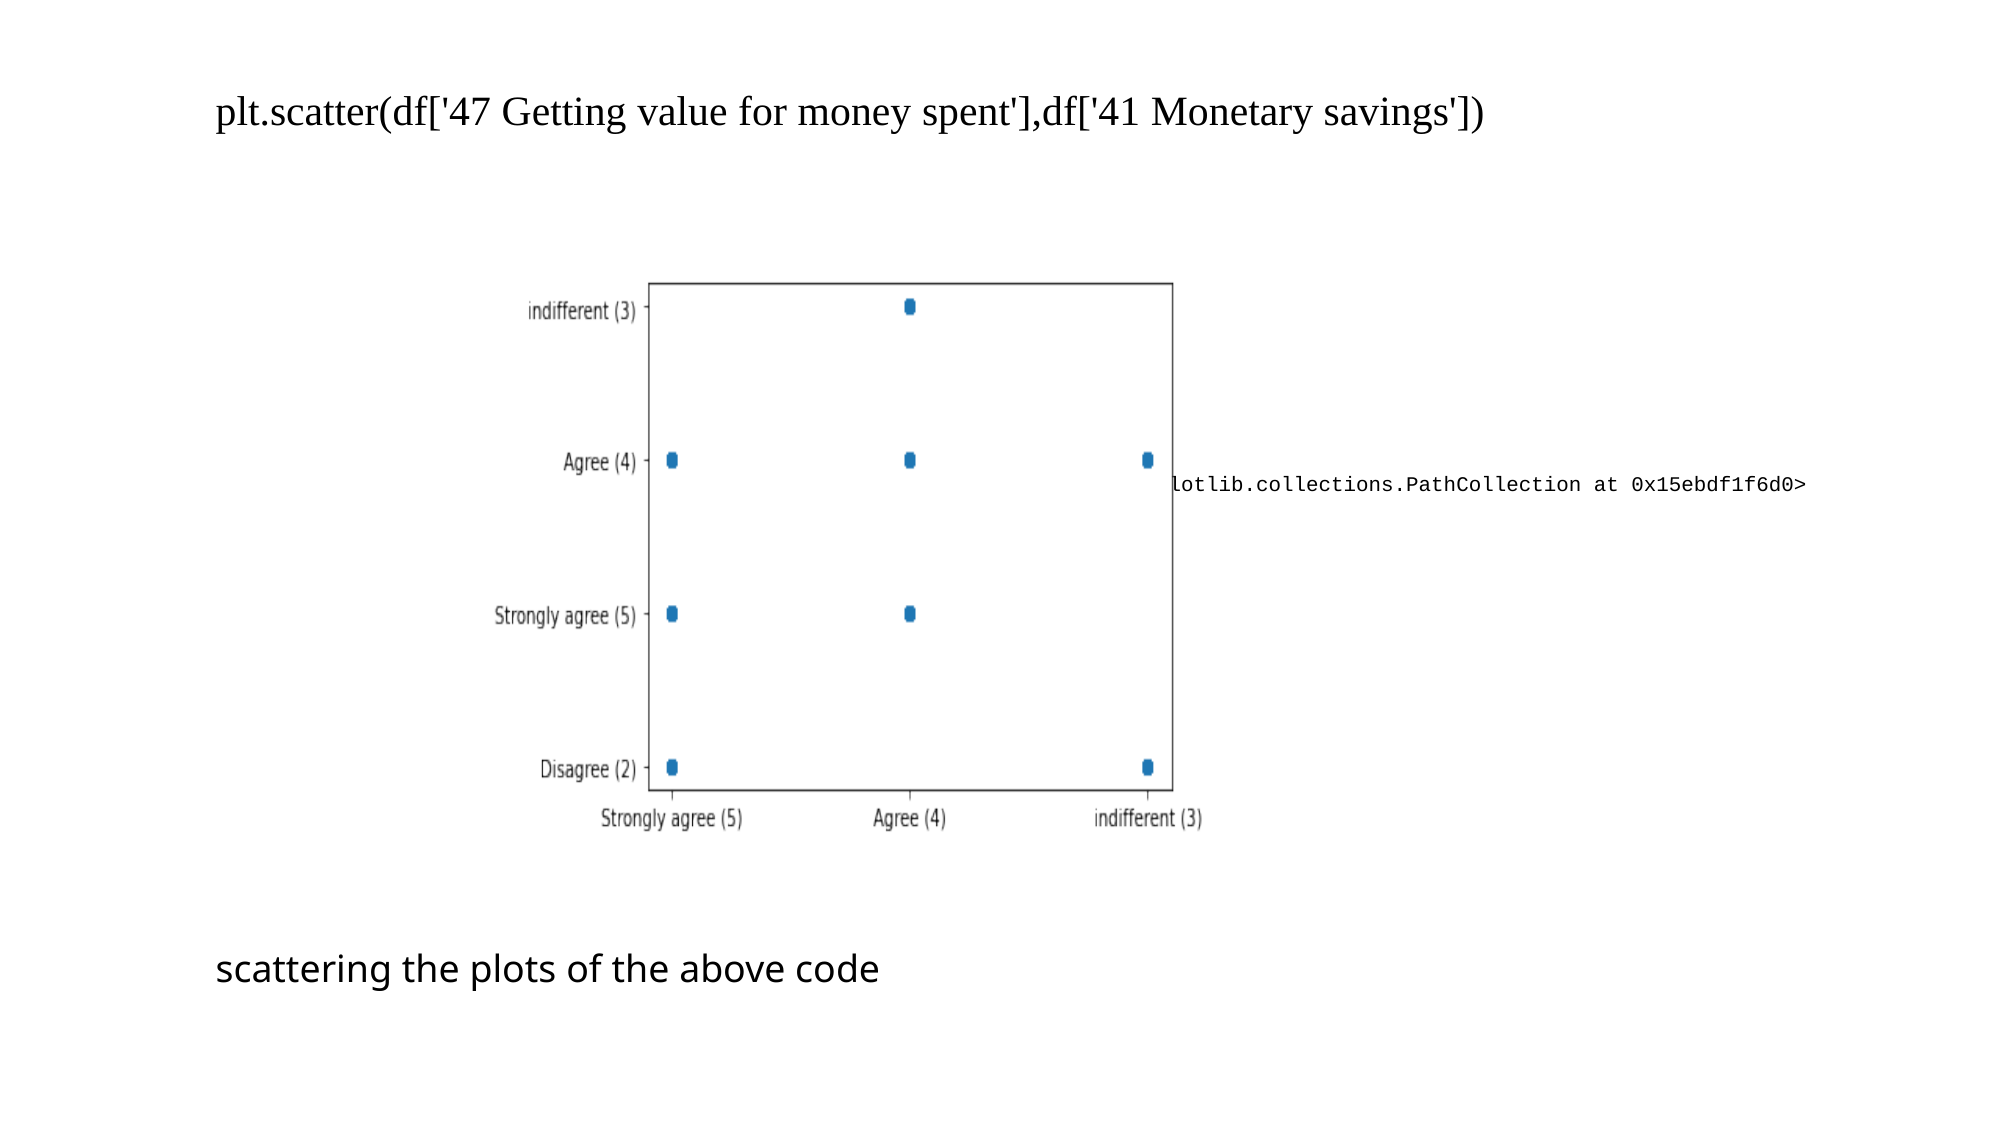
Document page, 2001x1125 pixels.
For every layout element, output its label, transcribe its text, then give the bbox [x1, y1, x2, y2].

text_box <matplotlib.collections.PathCollection at 0x15ebdf1f6d0> [1106, 470, 1840, 866]
text_box scattering the plots of the above code [200, 938, 1378, 998]
text_box plt.scatter(df['47 Getting value for money spent'],df['41 Monetary savings']) [200, 76, 1523, 142]
picture [484, 269, 1213, 846]
